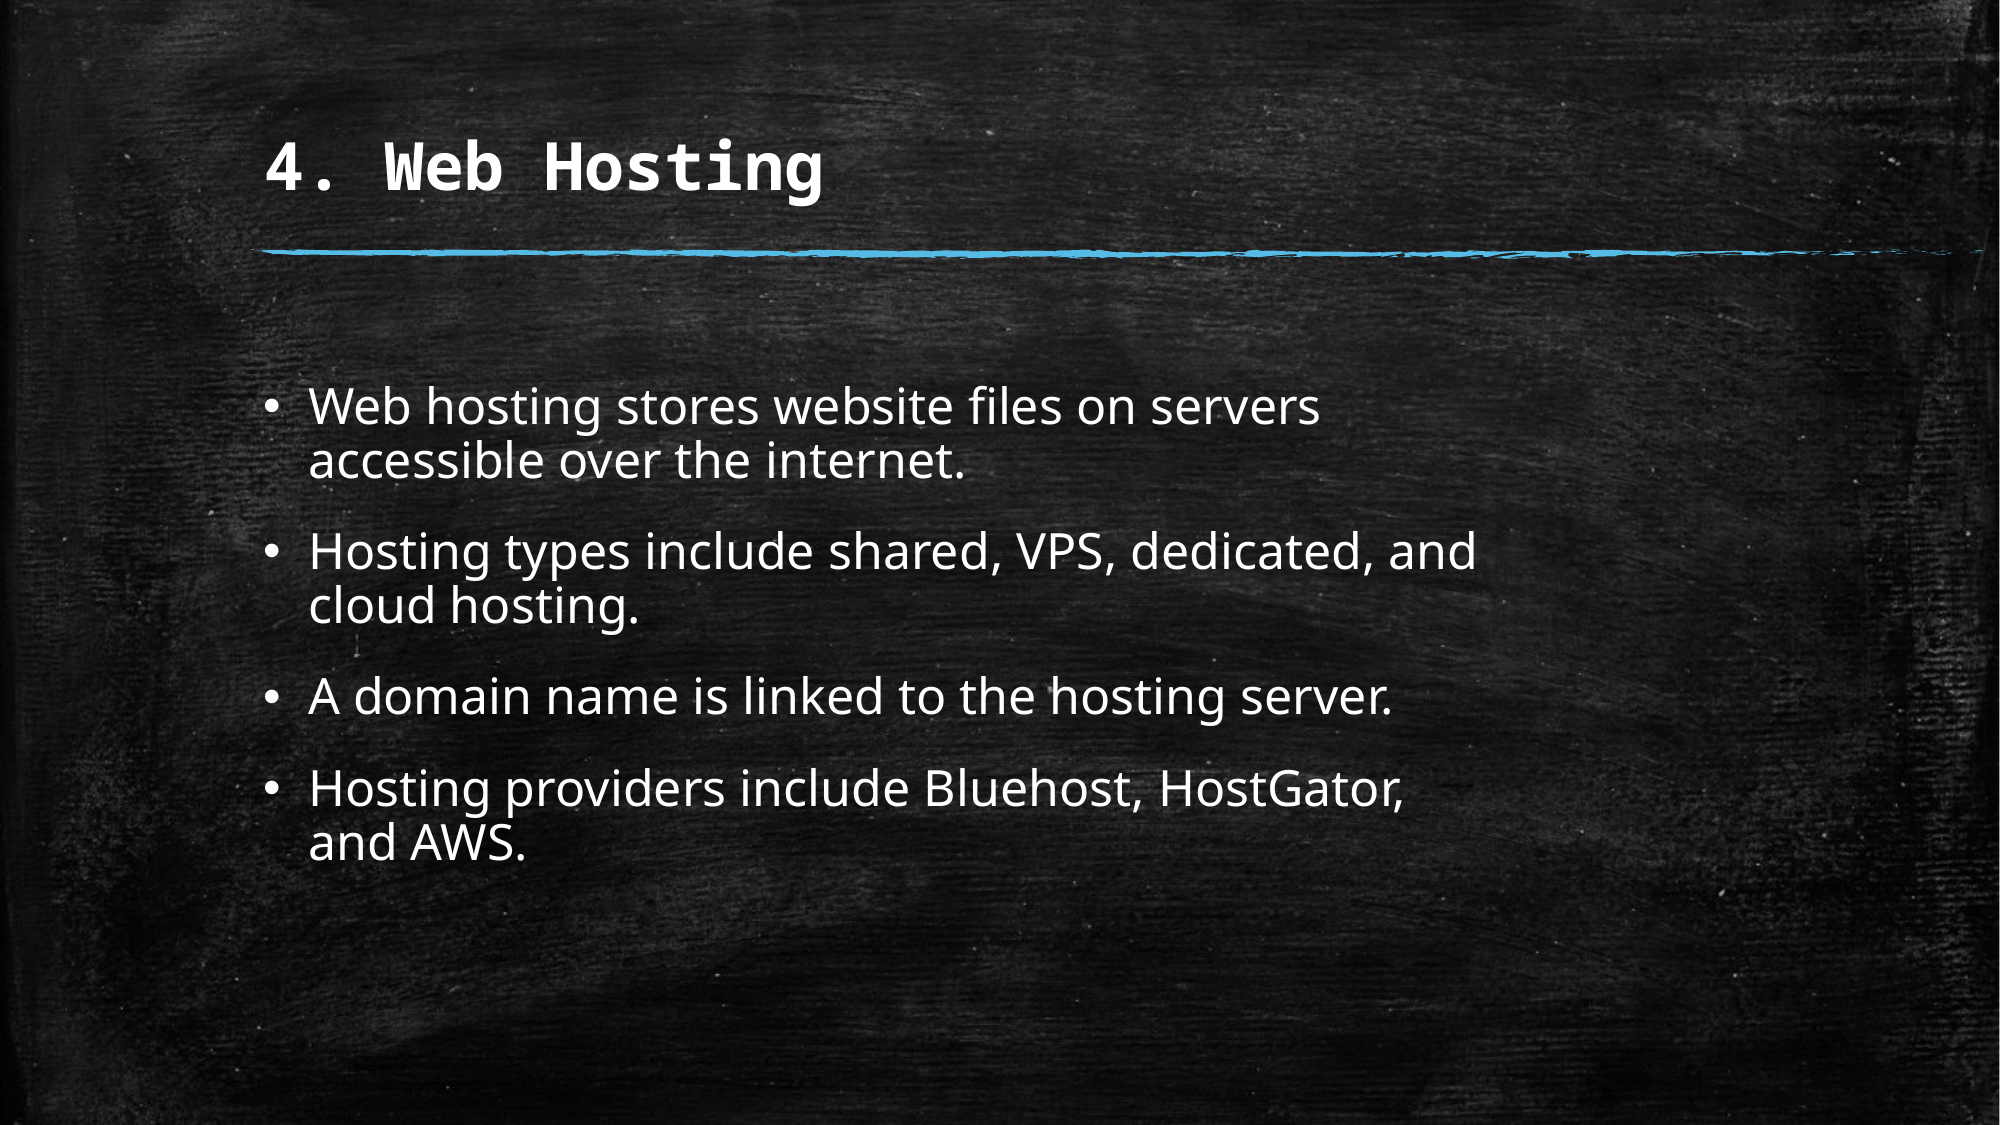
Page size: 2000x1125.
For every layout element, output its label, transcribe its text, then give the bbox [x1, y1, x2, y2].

title 4. Web Hosting [249, 45, 1750, 213]
list Web hosting stores website files on servers accessible over the internet. Hosting types include shared, VPS, dedicated, and cloud hosting. A domain name is linked to the hosting server. Hosting providers include Bluehost, HostGator, and AWS. [248, 373, 1513, 915]
